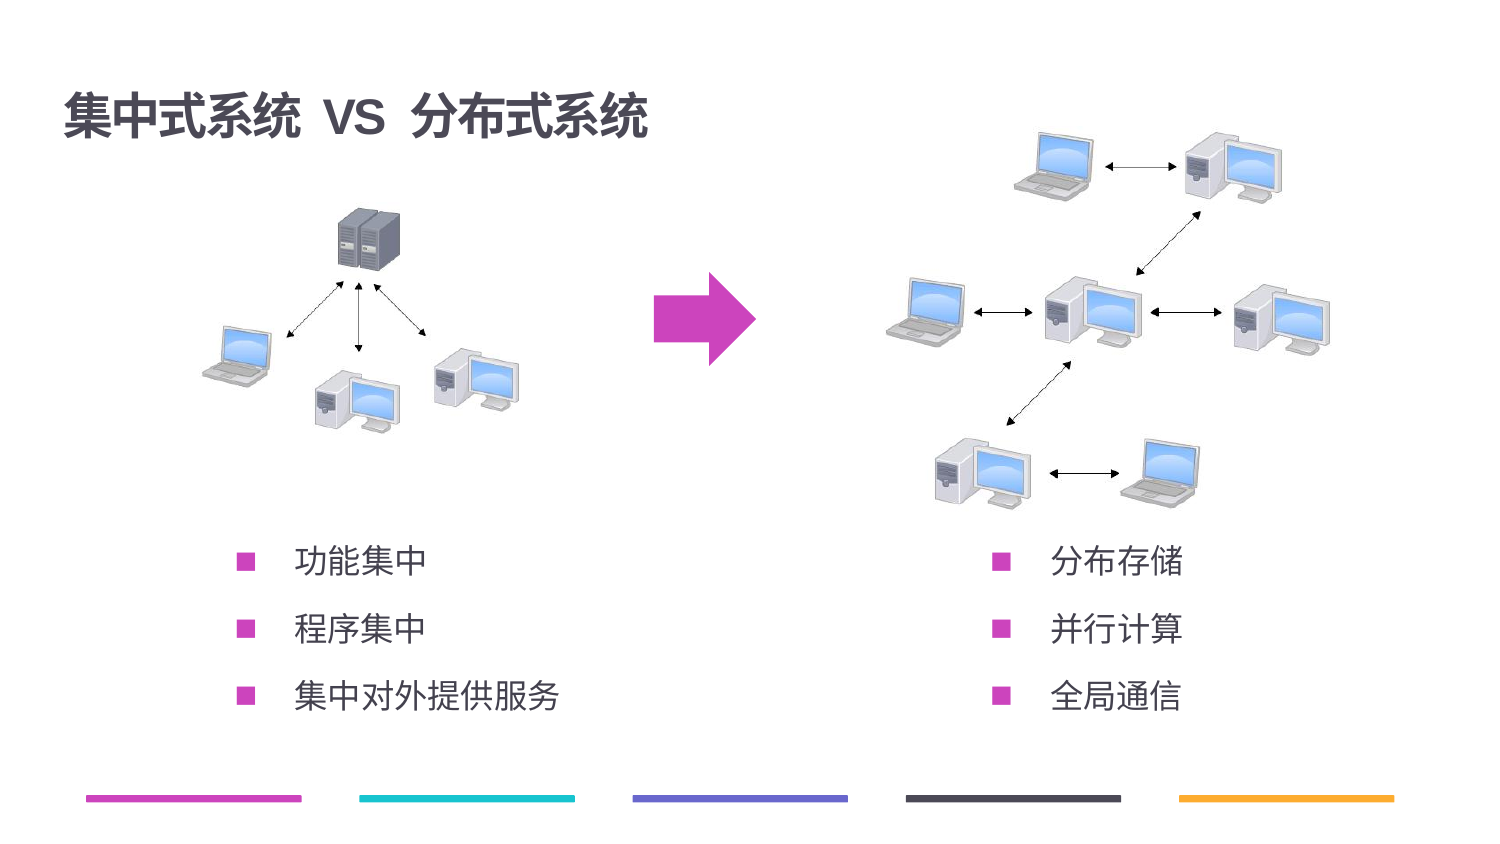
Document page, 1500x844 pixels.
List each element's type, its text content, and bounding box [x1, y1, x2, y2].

text_box 集中式系统 VS 分布式系统 [63, 82, 805, 145]
text_box [653, 272, 757, 366]
picture [198, 202, 521, 436]
picture [883, 126, 1332, 512]
text_box 功能集中 程序集中 集中对外提供服务 [217, 532, 577, 723]
text_box 分布存储 并行计算 全局通信 [973, 532, 1277, 723]
